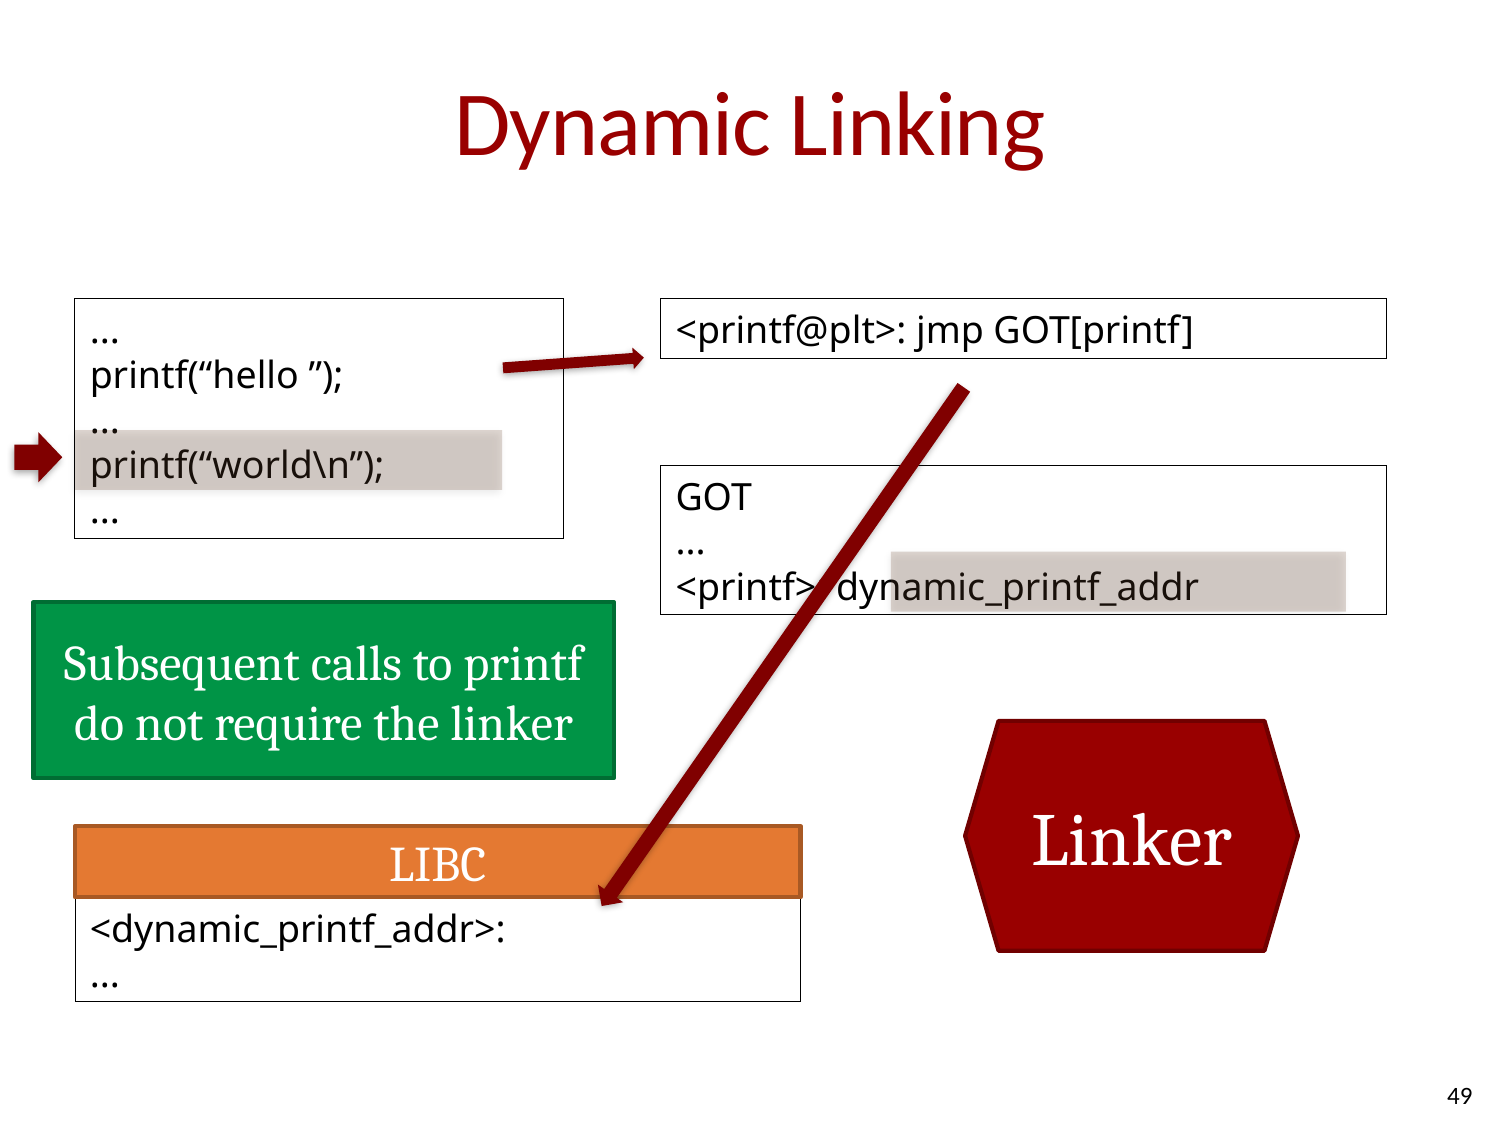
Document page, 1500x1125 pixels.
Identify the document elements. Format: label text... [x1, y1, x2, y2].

text_box <printf@plt>: jmp GOT[printf] [660, 298, 1387, 359]
text_box GOT ... <printf>: dynamic_printf_addr [660, 465, 895, 615]
text_box GOT ... <printf>: dynamic_printf_addr [823, 465, 1387, 615]
text_box [890, 551, 1347, 612]
slide_number 49 [1137, 1065, 1488, 1125]
text_box [501, 346, 645, 375]
text_box [597, 382, 971, 907]
text_box LIBC [626, 824, 803, 899]
text_box ... printf(“hello ”); ... printf(“world\n”); ... [74, 298, 564, 539]
text_box Subsequent calls to printf do not require the linker [31, 600, 616, 780]
text_box Linker [963, 718, 1300, 953]
title Dynamic Linking [75, 24, 1425, 213]
text_box LIBC [73, 824, 644, 899]
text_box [14, 429, 503, 491]
text_box <dynamic_printf_addr>: ... [75, 899, 801, 1002]
